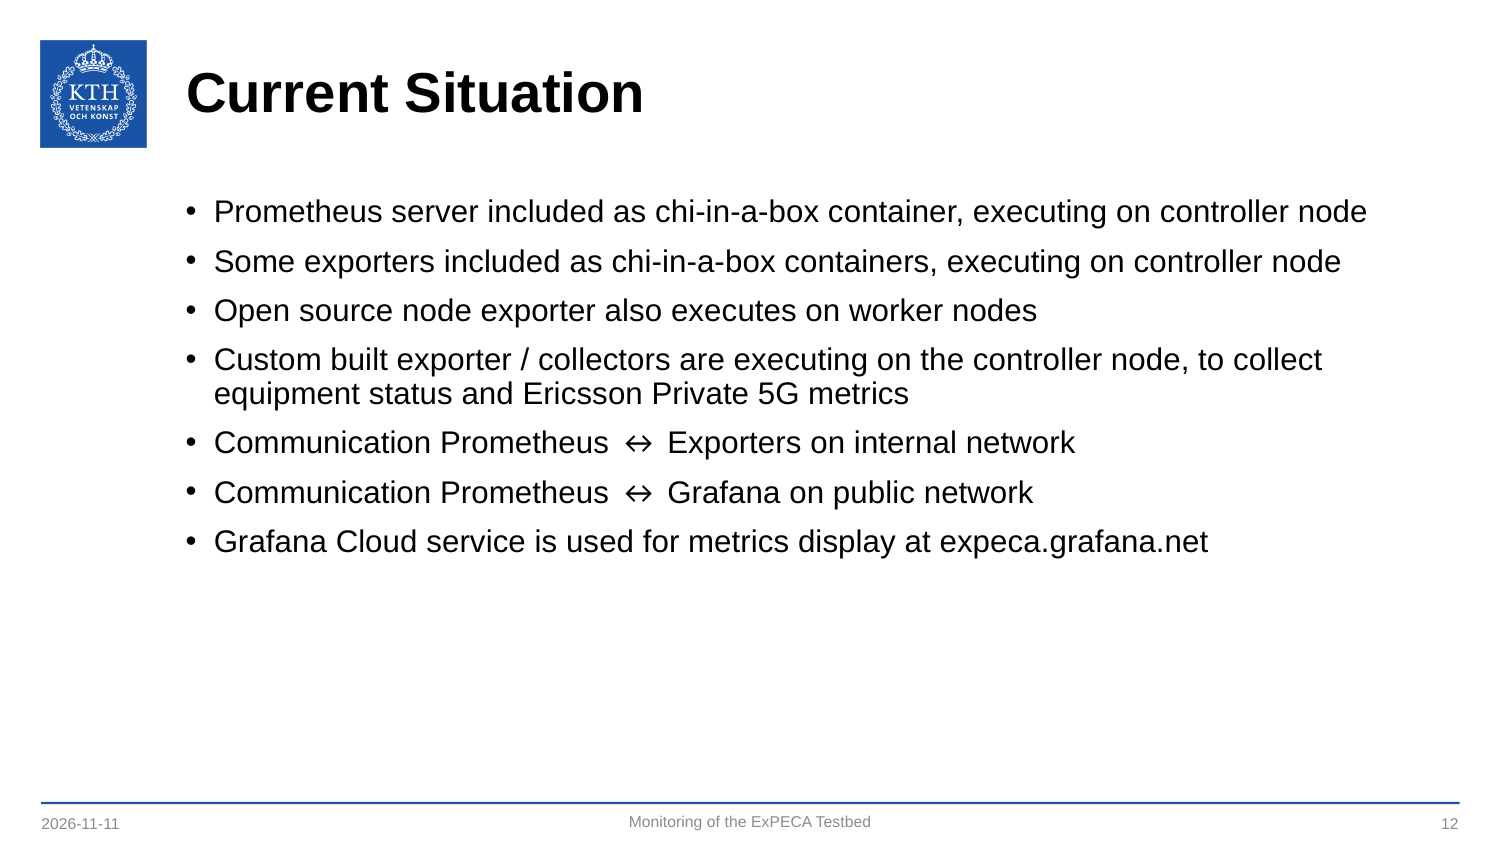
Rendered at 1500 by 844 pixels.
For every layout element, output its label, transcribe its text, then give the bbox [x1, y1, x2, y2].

picture [40, 40, 147, 148]
footer Monitoring of the ExPECA Testbed [496, 804, 1004, 843]
title Current Situation [185, 41, 1460, 148]
slide_number 12 [1121, 804, 1459, 843]
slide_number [41, 804, 379, 843]
list Prometheus server included as chi-in-a-box container, executing on controller node Some exporters included as chi-in-a-box containers, executing on controller node Open source node exporter also executes on worker nodes Custom built exporter / collectors are executing on the controller node, to collect equipment status and Ericsson Private 5G metrics Communication Prometheus ↔ Exporters on internal network Communication Prometheus ↔ Grafana on public network Grafana Cloud service is used for metrics display at expeca.grafana.net [185, 195, 1460, 777]
